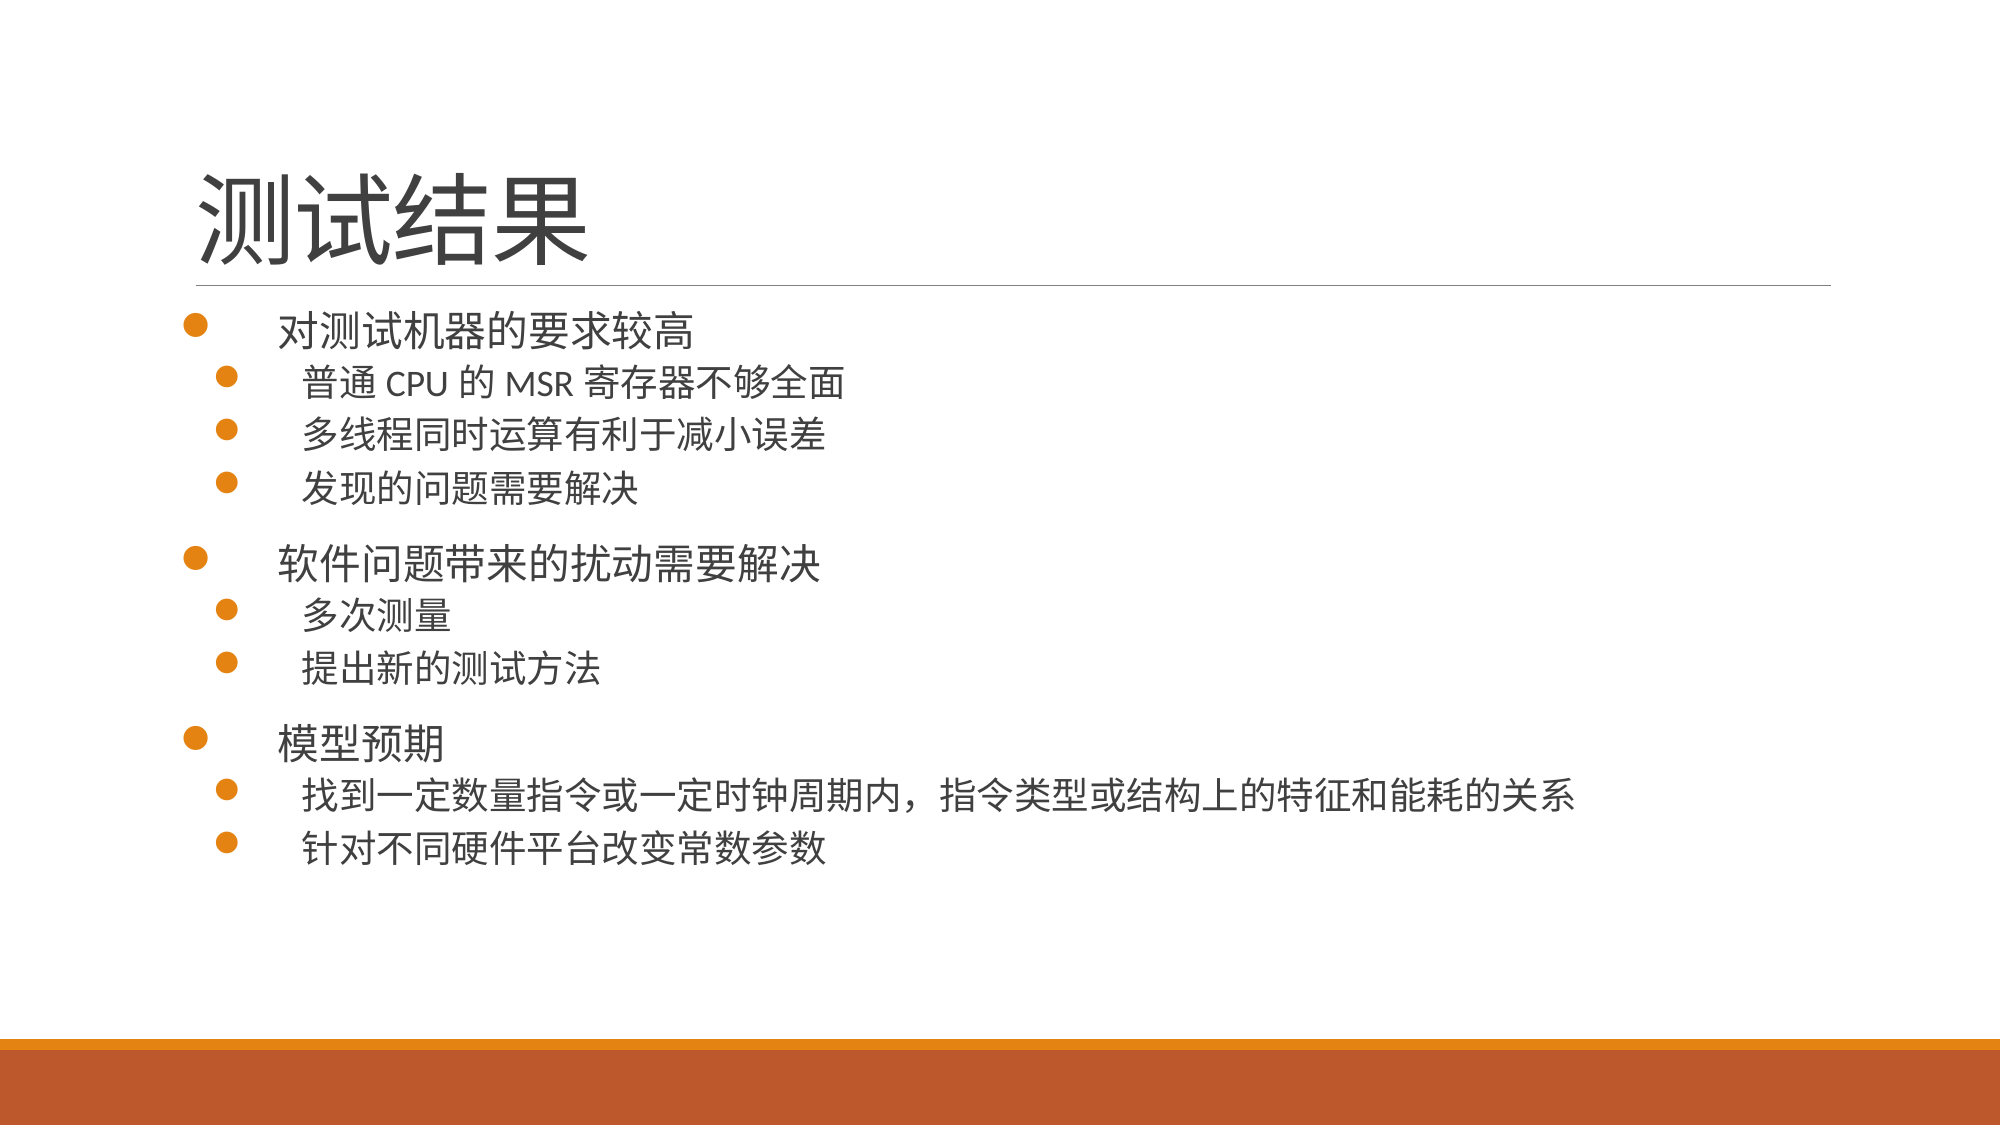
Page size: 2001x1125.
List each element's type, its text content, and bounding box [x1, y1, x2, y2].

title 测试结果 [180, 47, 1830, 285]
list 对测试机器的要求较高 普通CPU的MSR寄存器不够全面 多线程同时运算有利于减小误差 发现的问题需要解决 软件问题带来的扰动需要解决 多次测量 提出新的测试方法 模型预期 找到一定数量指令或一定时钟周期内，指令类型或结构上的特征和能耗的关系 针对不同硬件平台改变常数参数 [180, 302, 1830, 963]
